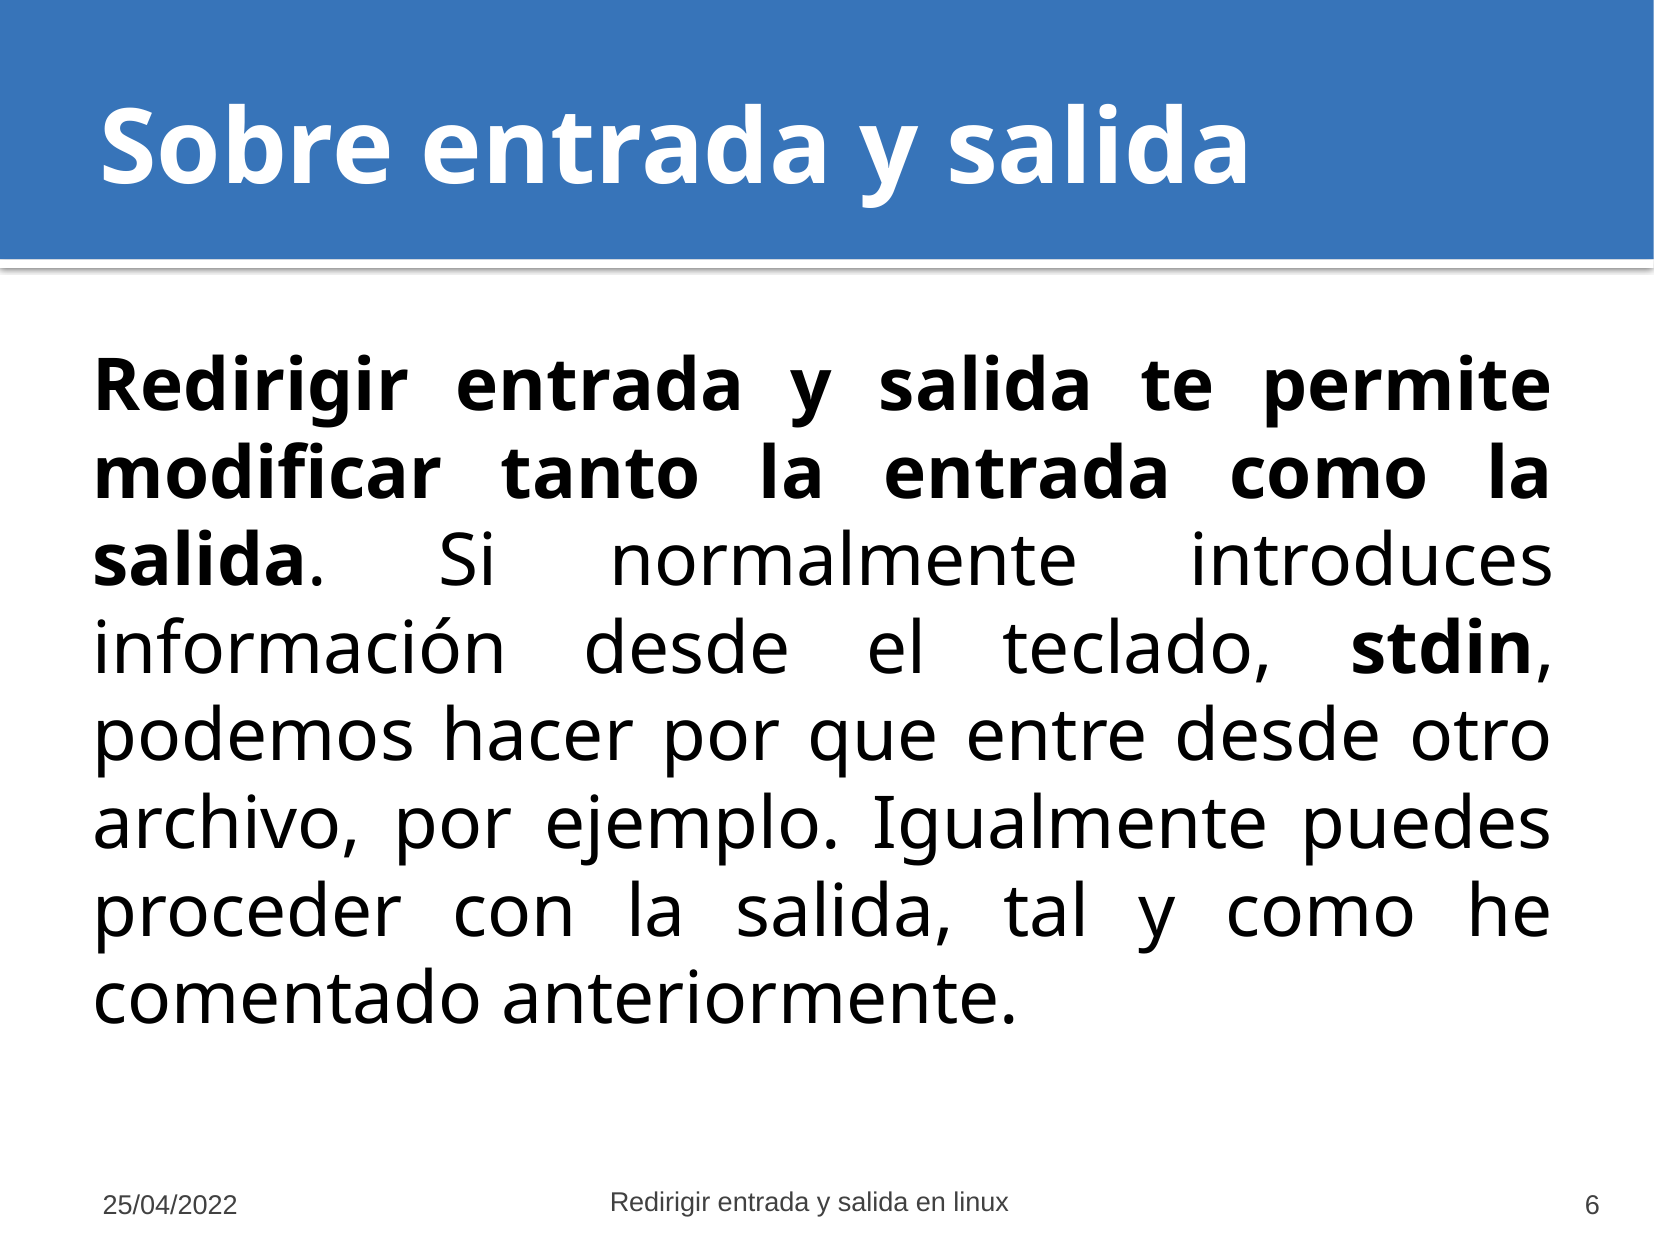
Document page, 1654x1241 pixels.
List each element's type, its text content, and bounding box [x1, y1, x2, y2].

footer Redirigir entrada y salida en linux [311, 1168, 1308, 1218]
list Redirigir entrada y salida te permite modificar tanto la entrada como la salida. Si normalmente introduces información desde el teclado, stdin, podemos hacer por que entre desde otro archivo, por ejemplo. Igualmente puedes proceder con la salida, tal y como he comentado anteriormente. [82, 321, 1571, 1158]
slide_number ‹#› [1483, 1171, 1617, 1221]
title Sobre entrada y salida [82, 28, 1571, 255]
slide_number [82, 1171, 469, 1221]
